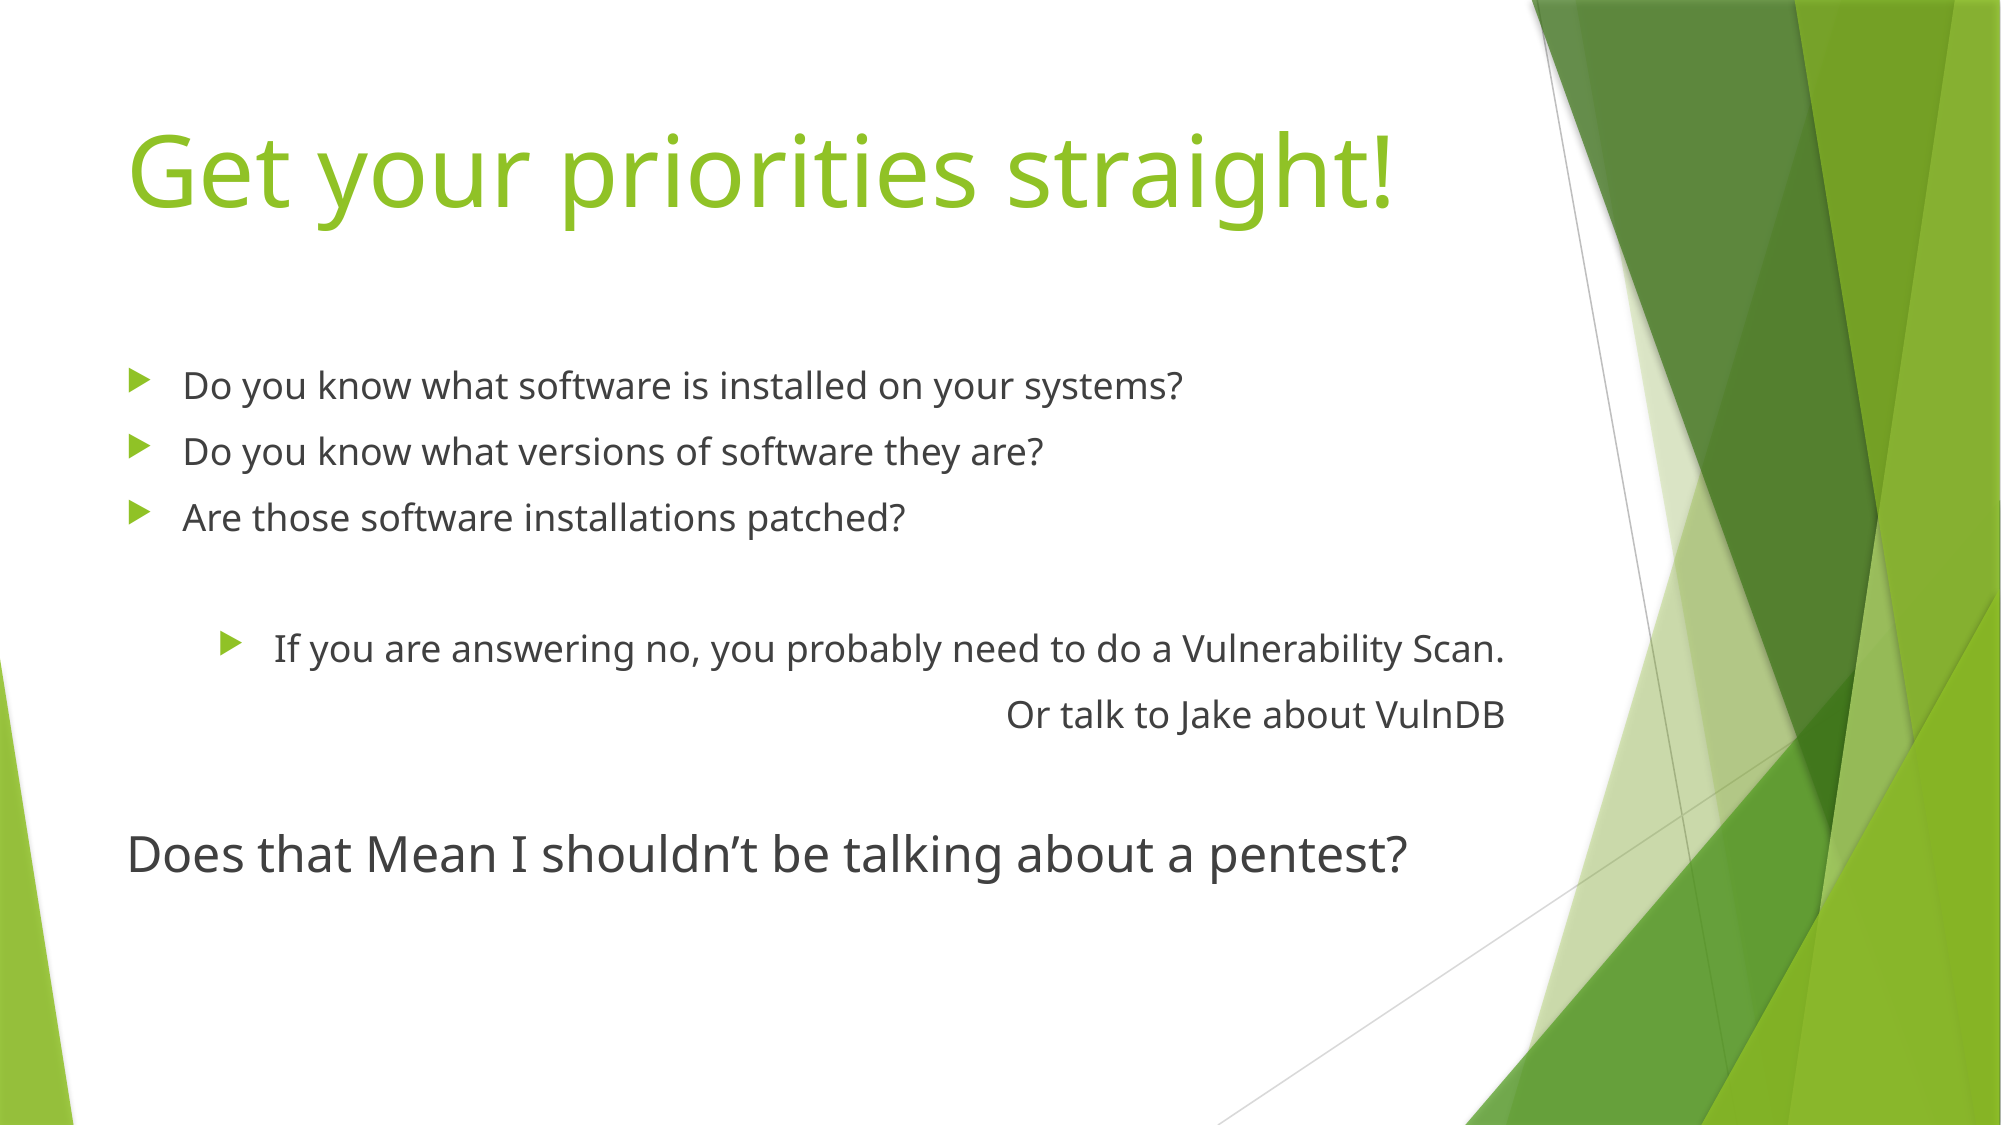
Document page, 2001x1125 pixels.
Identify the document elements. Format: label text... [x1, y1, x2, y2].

title Get your priorities straight! [111, 99, 1522, 317]
list Do you know what software is installed on your systems? Do you know what versions of software they are? Are those software installations patched? If you are answering no, you probably need to do a Vulnerability Scan. Or talk to Jake about VulnDB Does that Mean I shouldn’t be talking about a pentest? [111, 354, 1522, 992]
